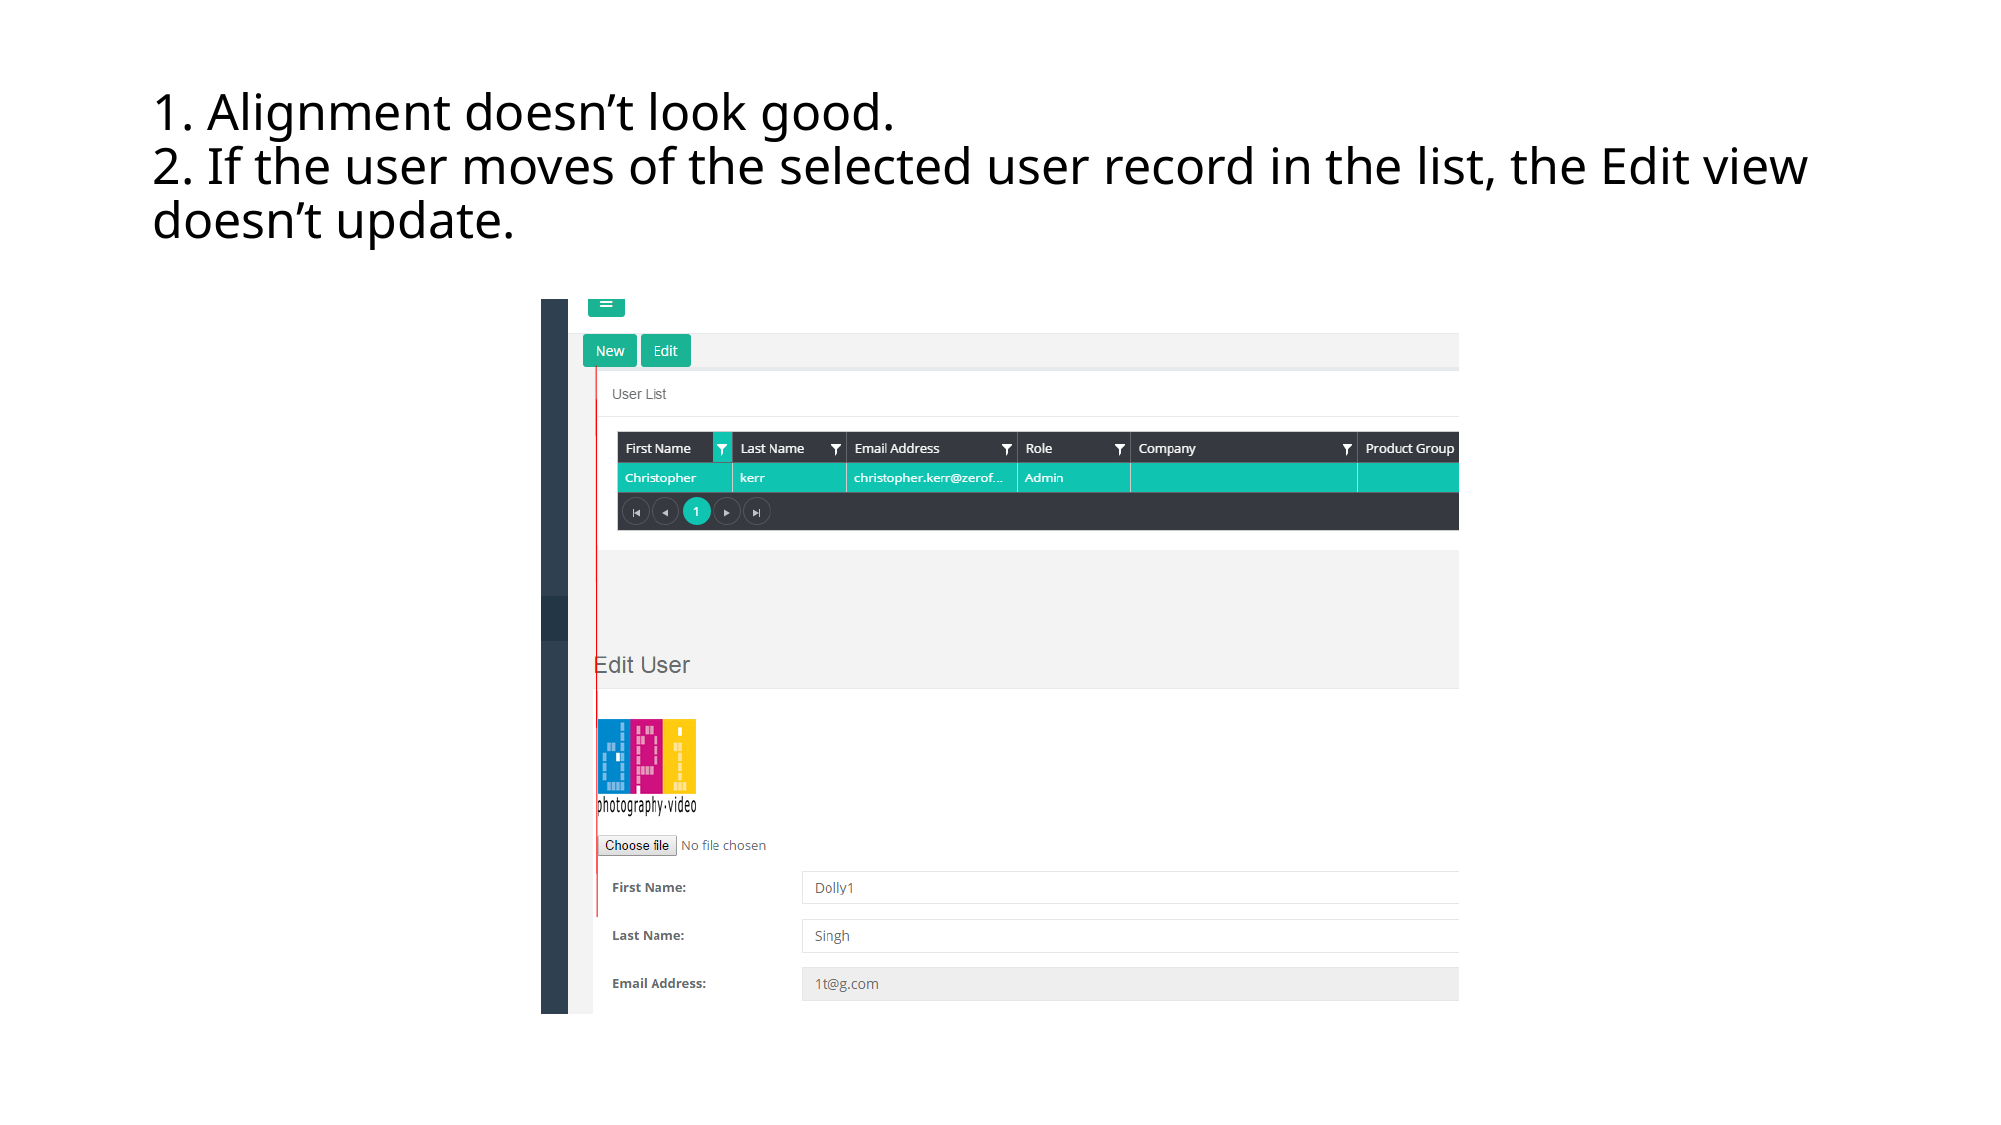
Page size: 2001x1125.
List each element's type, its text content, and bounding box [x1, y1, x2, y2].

title 1. Alignment doesn’t look good. 2. If the user moves of the selected user record in the list, the Edit view doesn’t update. [137, 59, 1863, 278]
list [541, 299, 1459, 1014]
